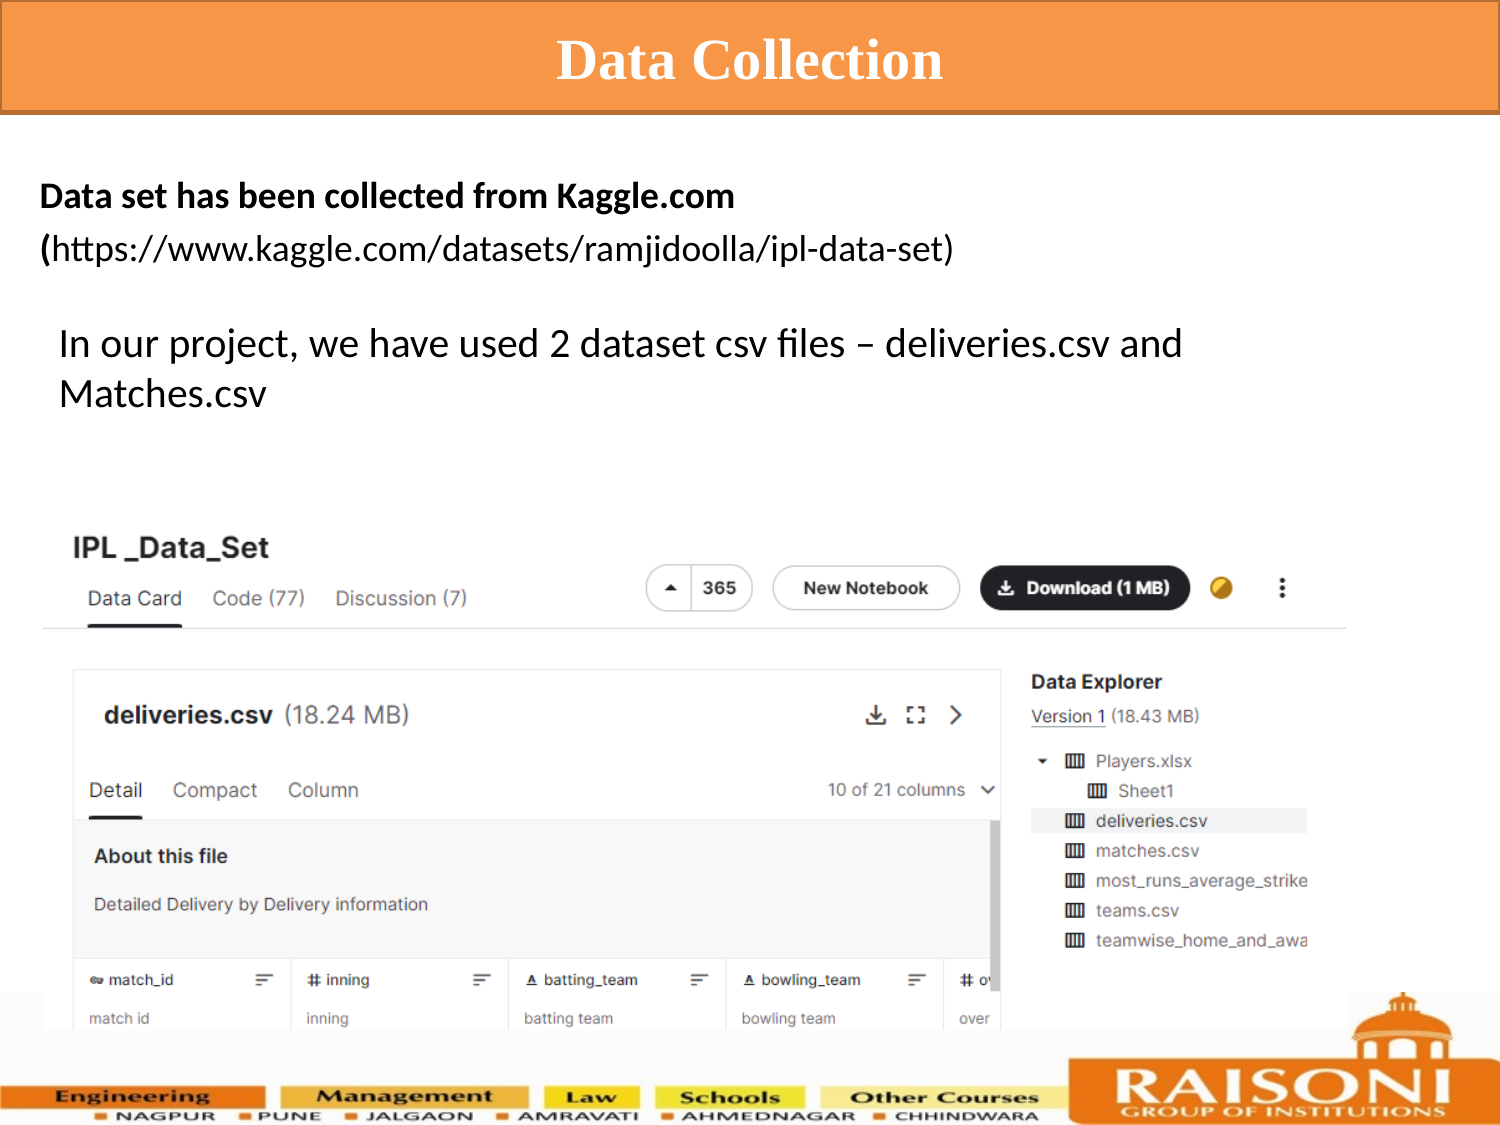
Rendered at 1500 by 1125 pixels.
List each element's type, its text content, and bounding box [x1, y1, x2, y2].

text_box In our project, we have used 2 dataset csv files – deliveries.csv and Matches.csv [43, 308, 1316, 423]
list Data set has been collected from Kaggle.com (https://www.kaggle.com/datasets/ramjidoolla/ipl-data-set) [24, 163, 1476, 945]
picture [0, 522, 1500, 1125]
text_box Data Collection [0, 0, 1500, 115]
